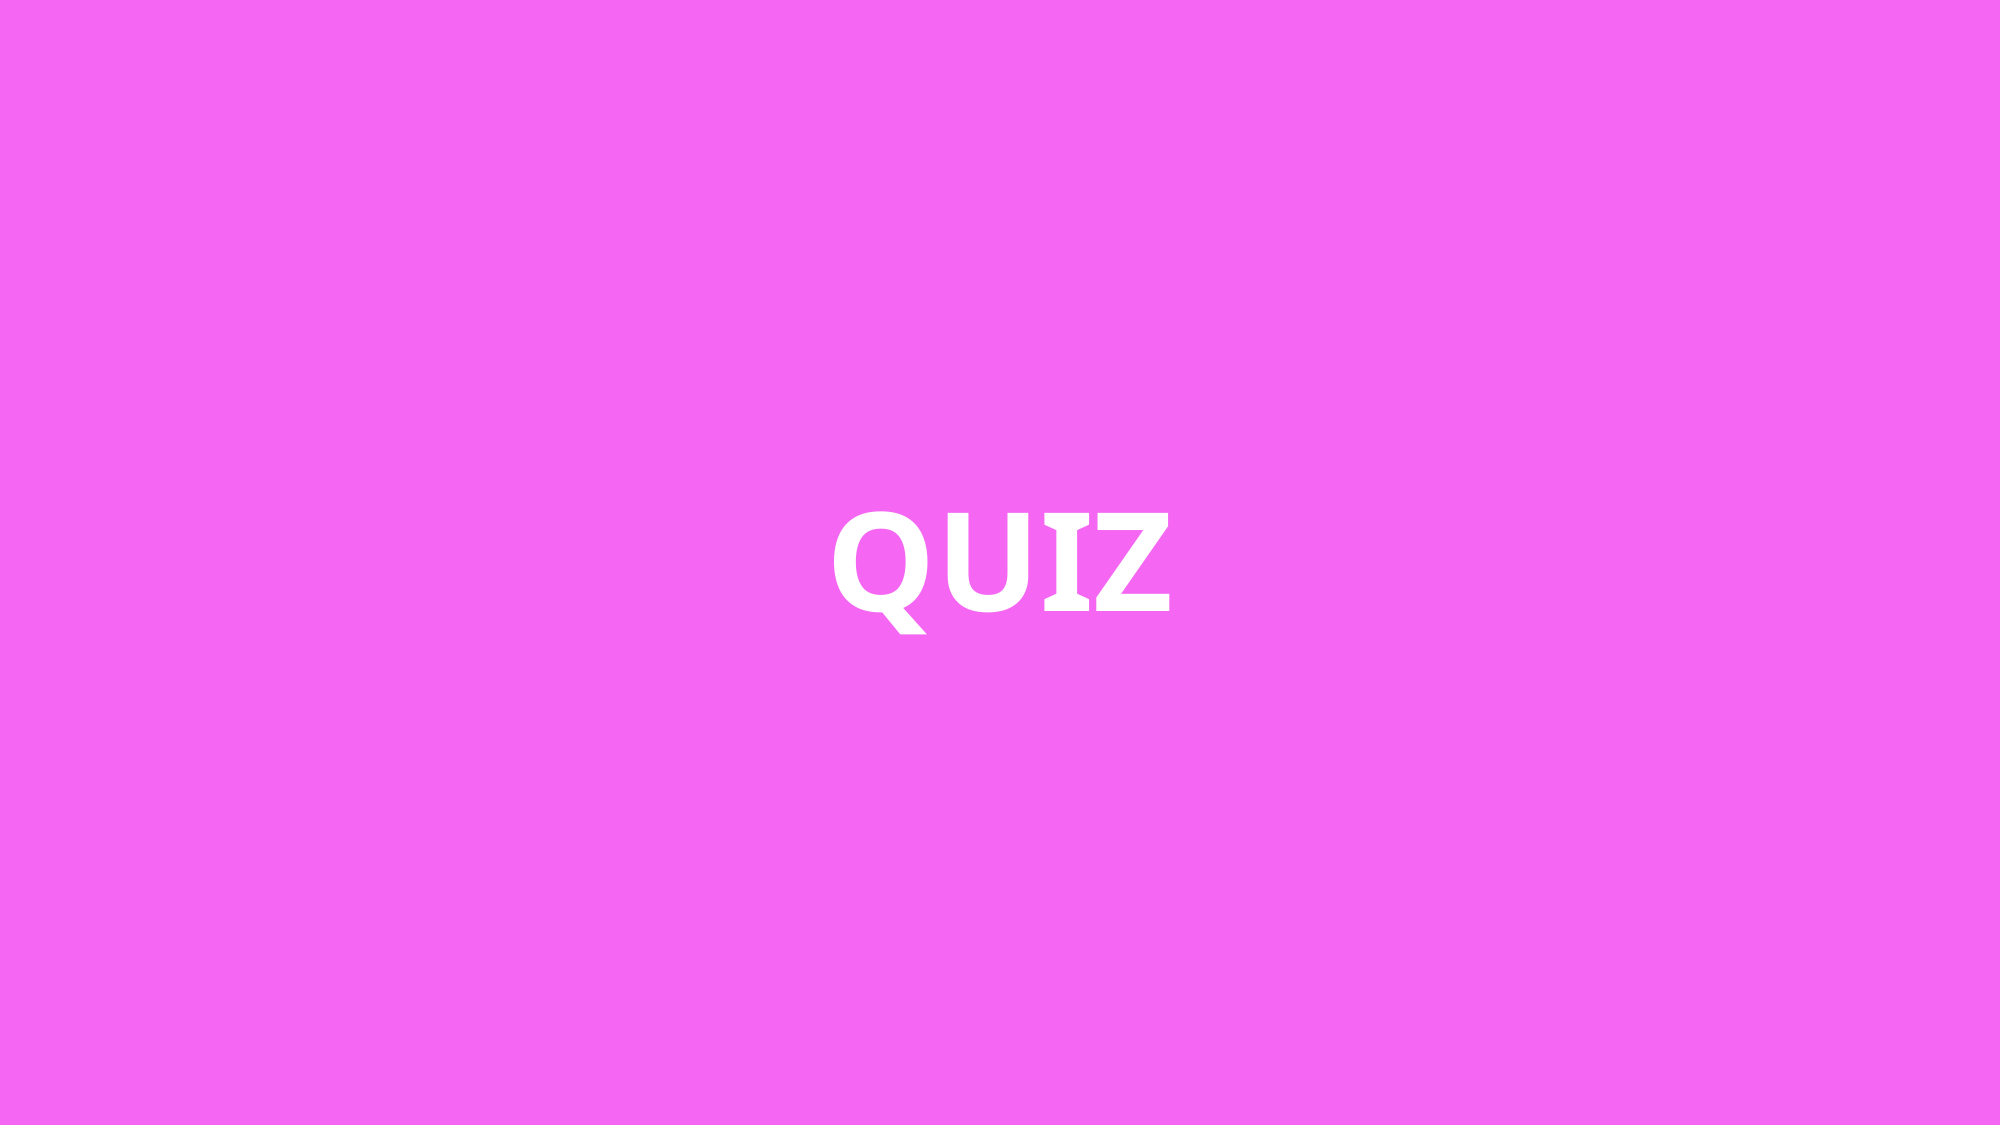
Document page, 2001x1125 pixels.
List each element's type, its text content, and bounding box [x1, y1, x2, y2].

title QUIZ [249, 476, 1750, 649]
